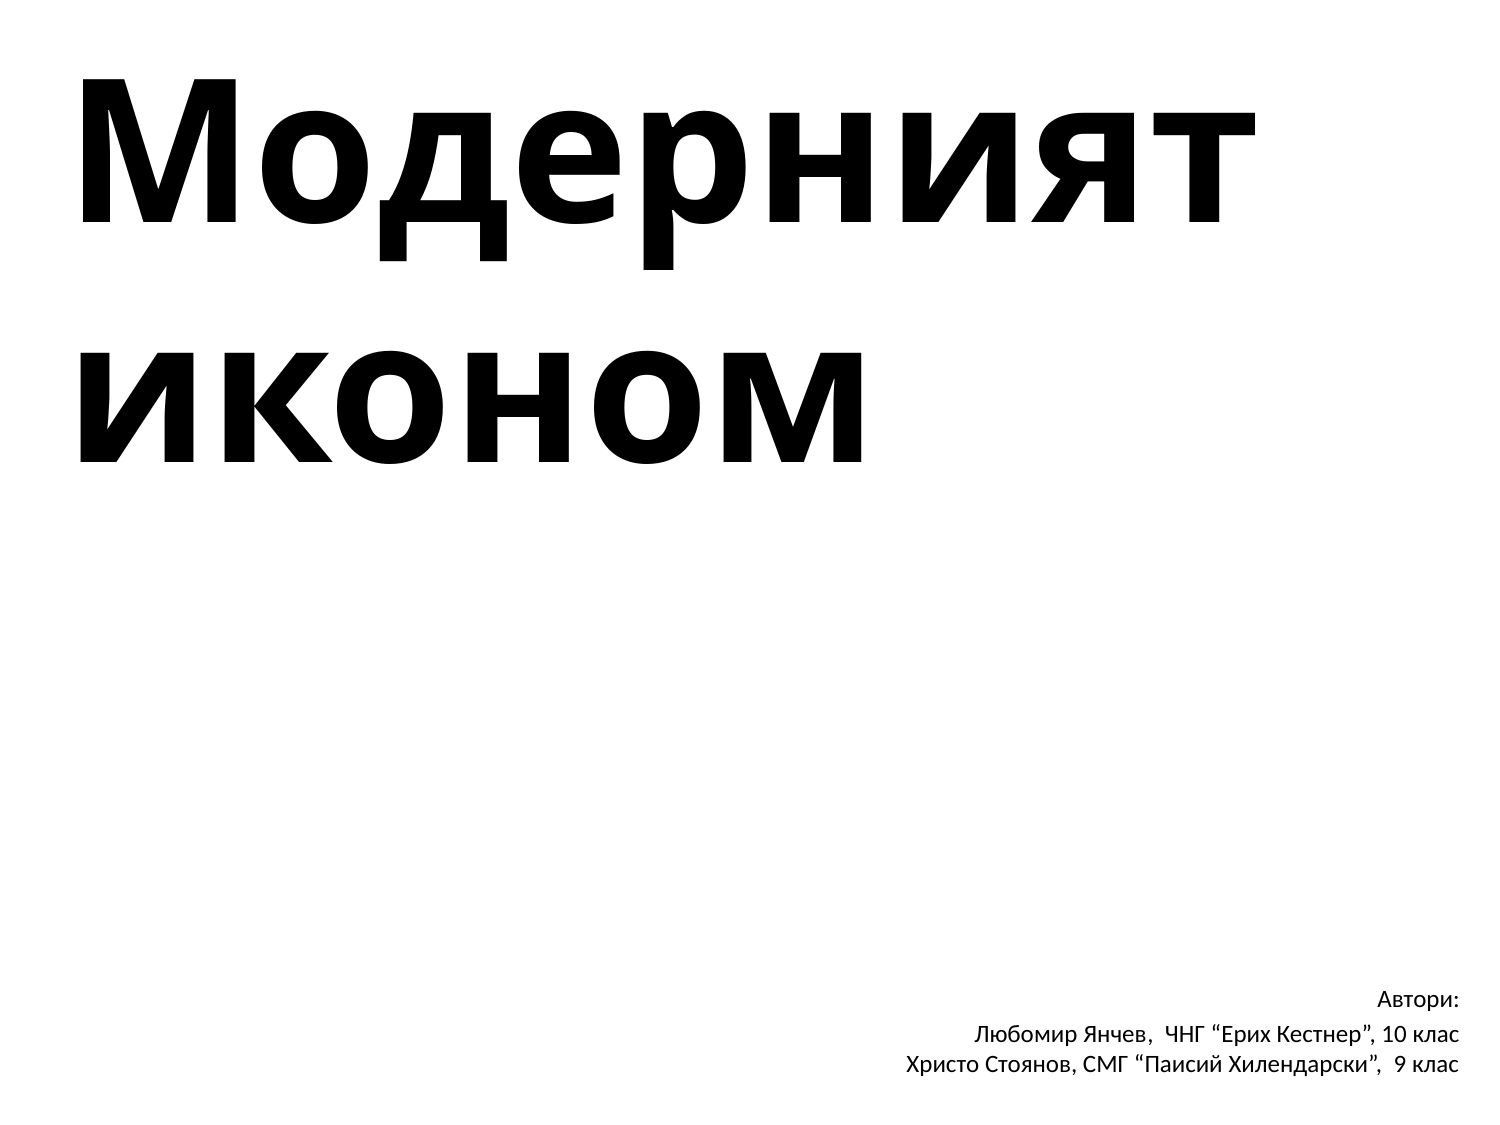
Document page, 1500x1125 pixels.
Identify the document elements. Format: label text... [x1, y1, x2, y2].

subtitle Автори: Любомир Янчев, ЧНГ “Ерих Кестнер”, 10 клас Христо Стоянов, СМГ “Паисий Хилендарски”, 9 клас [774, 975, 1475, 1100]
title Модерният иконом [50, 87, 1313, 438]
